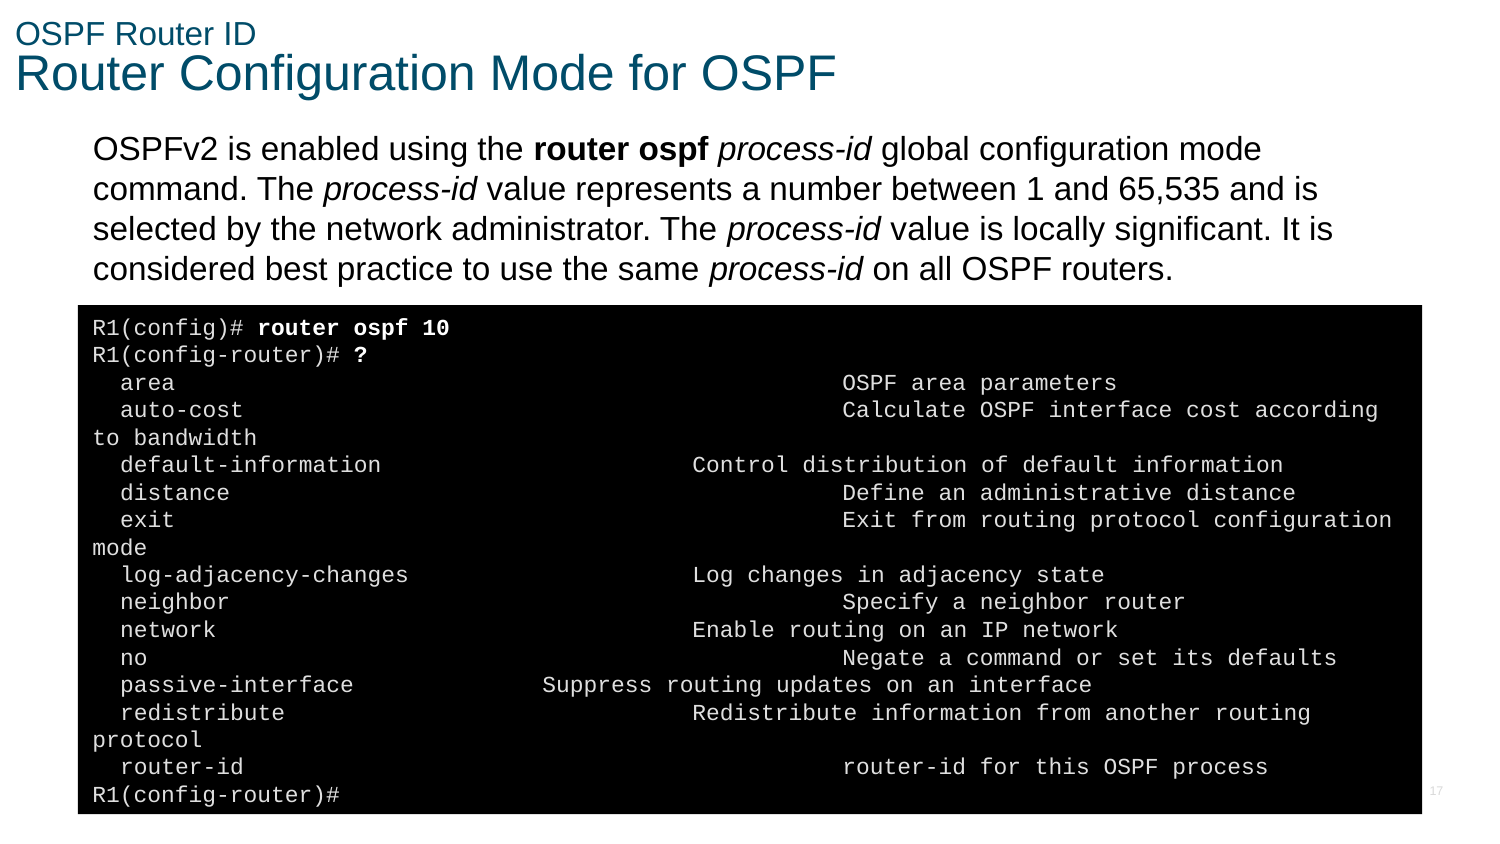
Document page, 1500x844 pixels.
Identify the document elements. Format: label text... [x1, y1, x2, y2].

title OSPF Router ID Router Configuration Mode for OSPF [0, 0, 1369, 121]
list OSPFv2 is enabled using the router ospf process-id global configuration mode command. The process-id value represents a number between 1 and 65,535 and is selected by the network administrator. The process-id value is locally significant. It is considered best practice to use the same process-id on all OSPF routers. [77, 120, 1437, 292]
text_box R1(config)# router ospf 10 R1(config-router)# ? area OSPF area parameters auto-cost Calculate OSPF interface cost according to bandwidth default-information Control distribution of default information distance Define an administrative distance exit Exit from routing protocol configuration mode log-adjacency-changes Log changes in adjacency state neighbor Specify a neighbor router network Enable routing on an IP network no Negate a command or set its defaults passive-interface Suppress routing updates on an interface redistribute Redistribute information from another routing protocol router-id router-id for this OSPF process R1(config-router)# [77, 305, 1423, 815]
